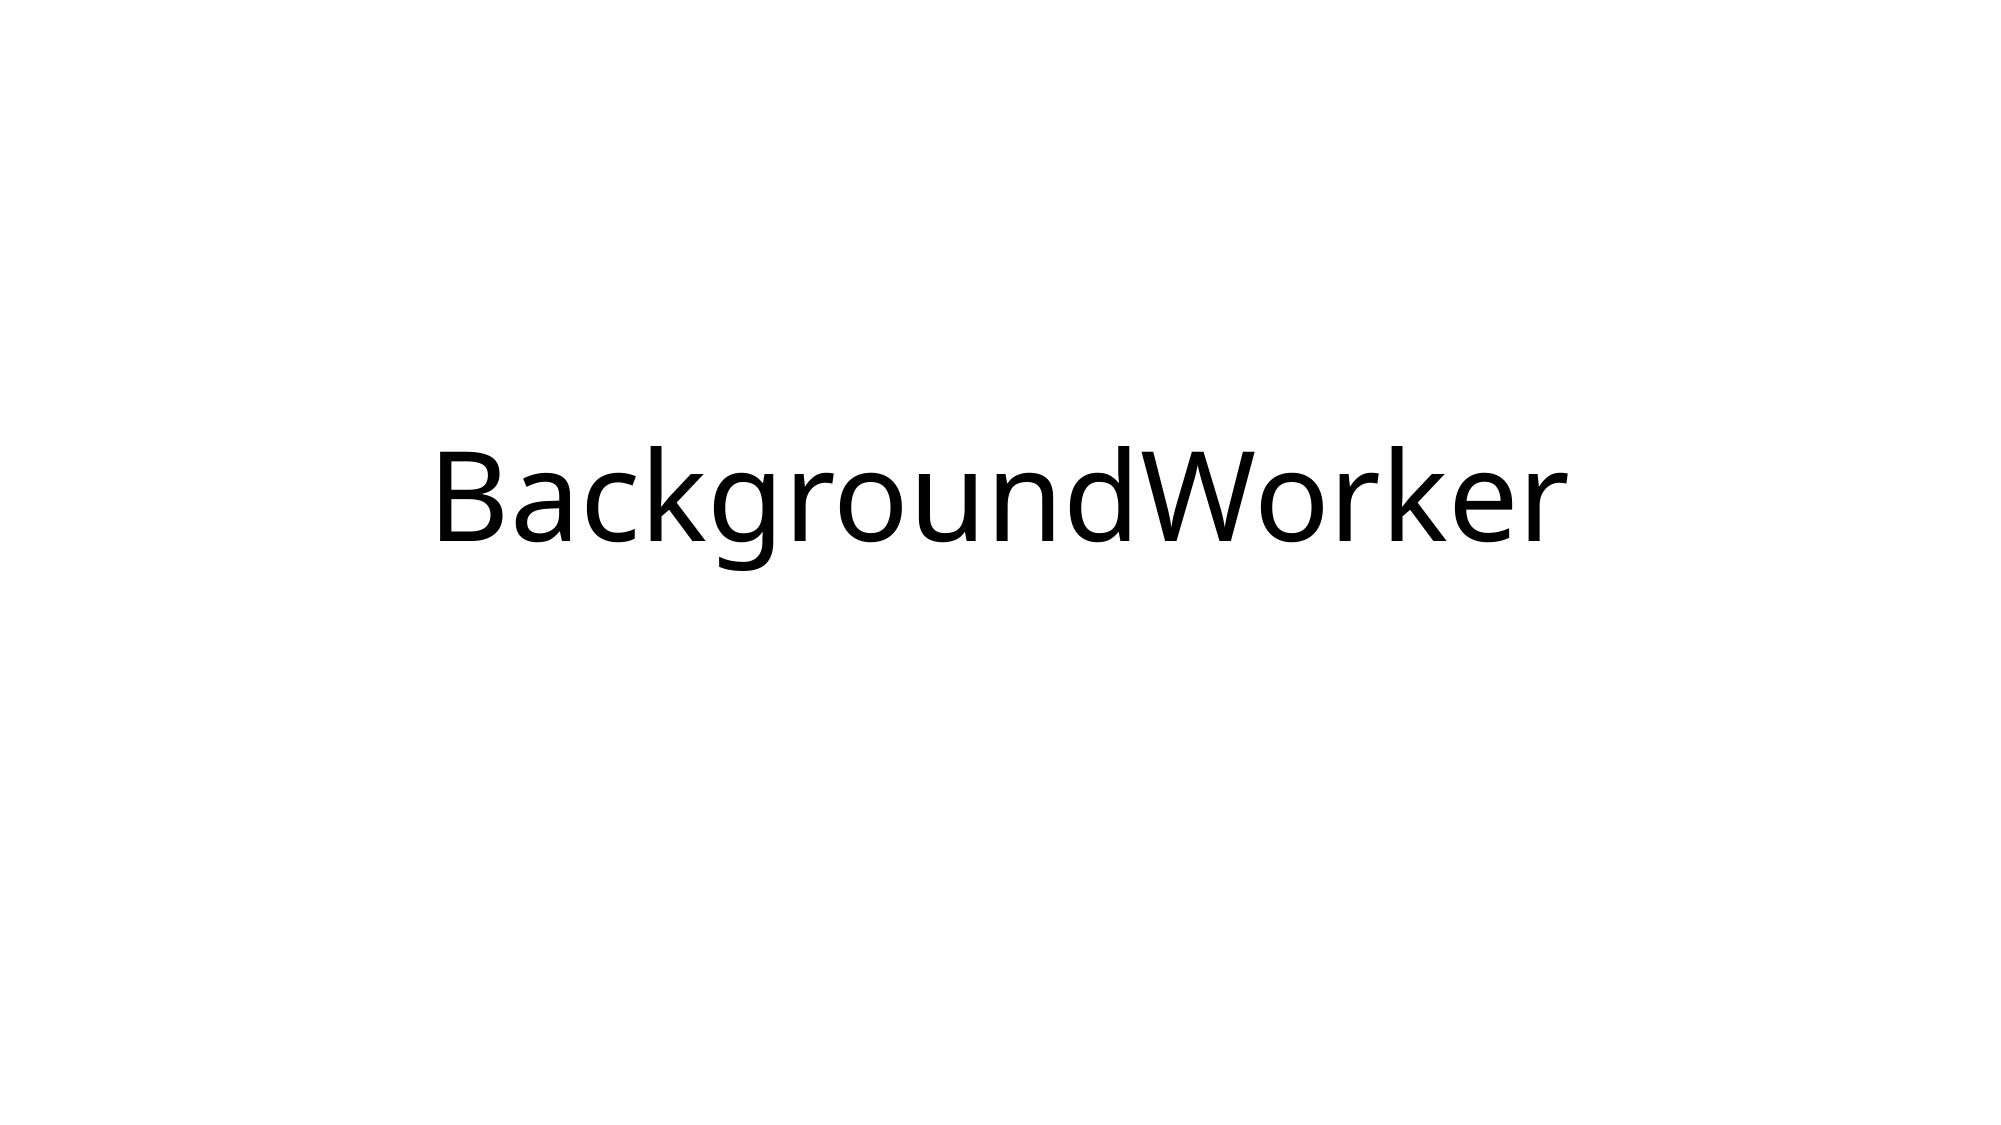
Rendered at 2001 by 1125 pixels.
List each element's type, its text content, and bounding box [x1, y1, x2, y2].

title BackgroundWorker [249, 184, 1750, 576]
